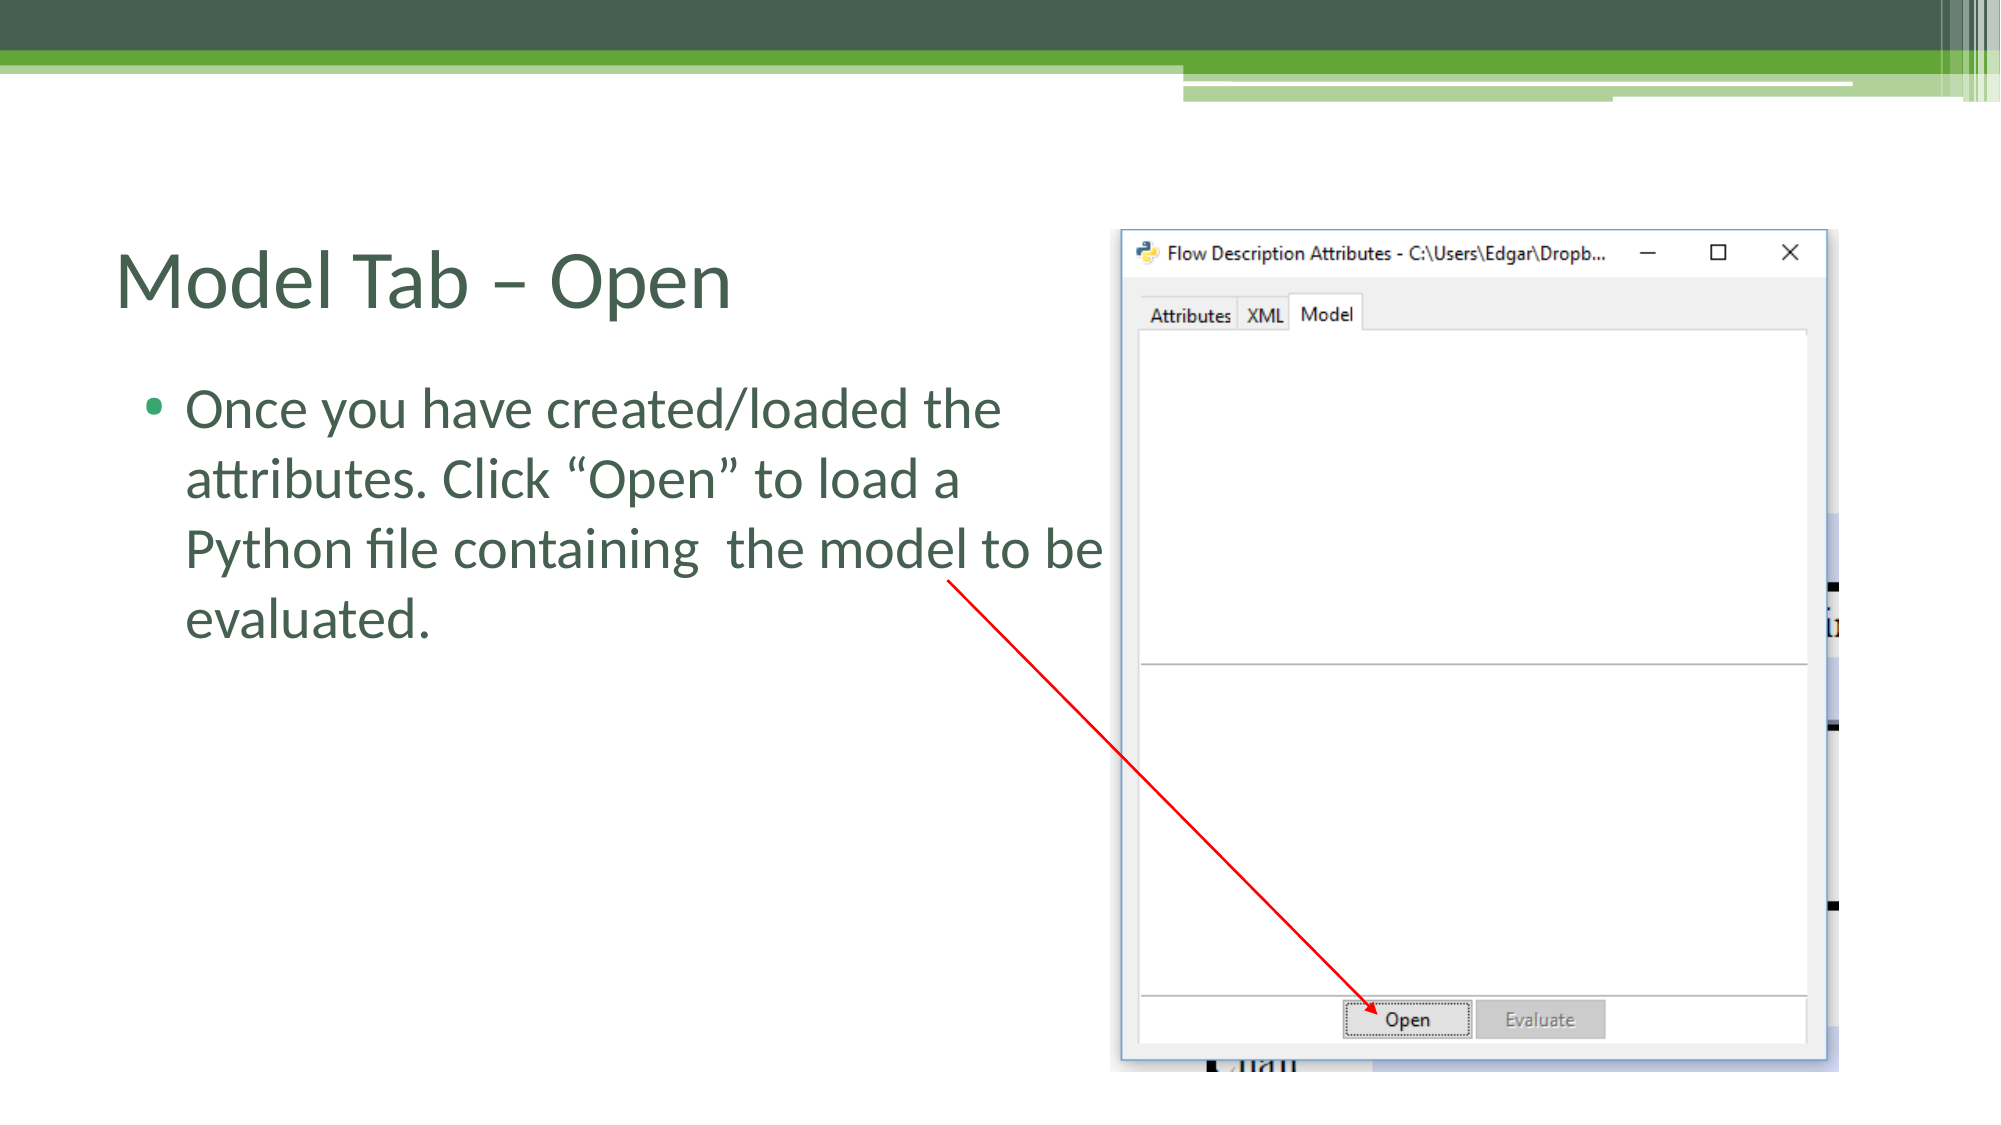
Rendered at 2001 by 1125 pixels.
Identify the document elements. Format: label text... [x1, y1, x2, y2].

title Model Tab – Open [99, 187, 1191, 363]
picture [1110, 229, 1839, 1072]
list Once you have created/loaded the attributes. Click “Open” to load a Python file containing the model to be evaluated. [110, 362, 1110, 1072]
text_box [947, 580, 1378, 1015]
